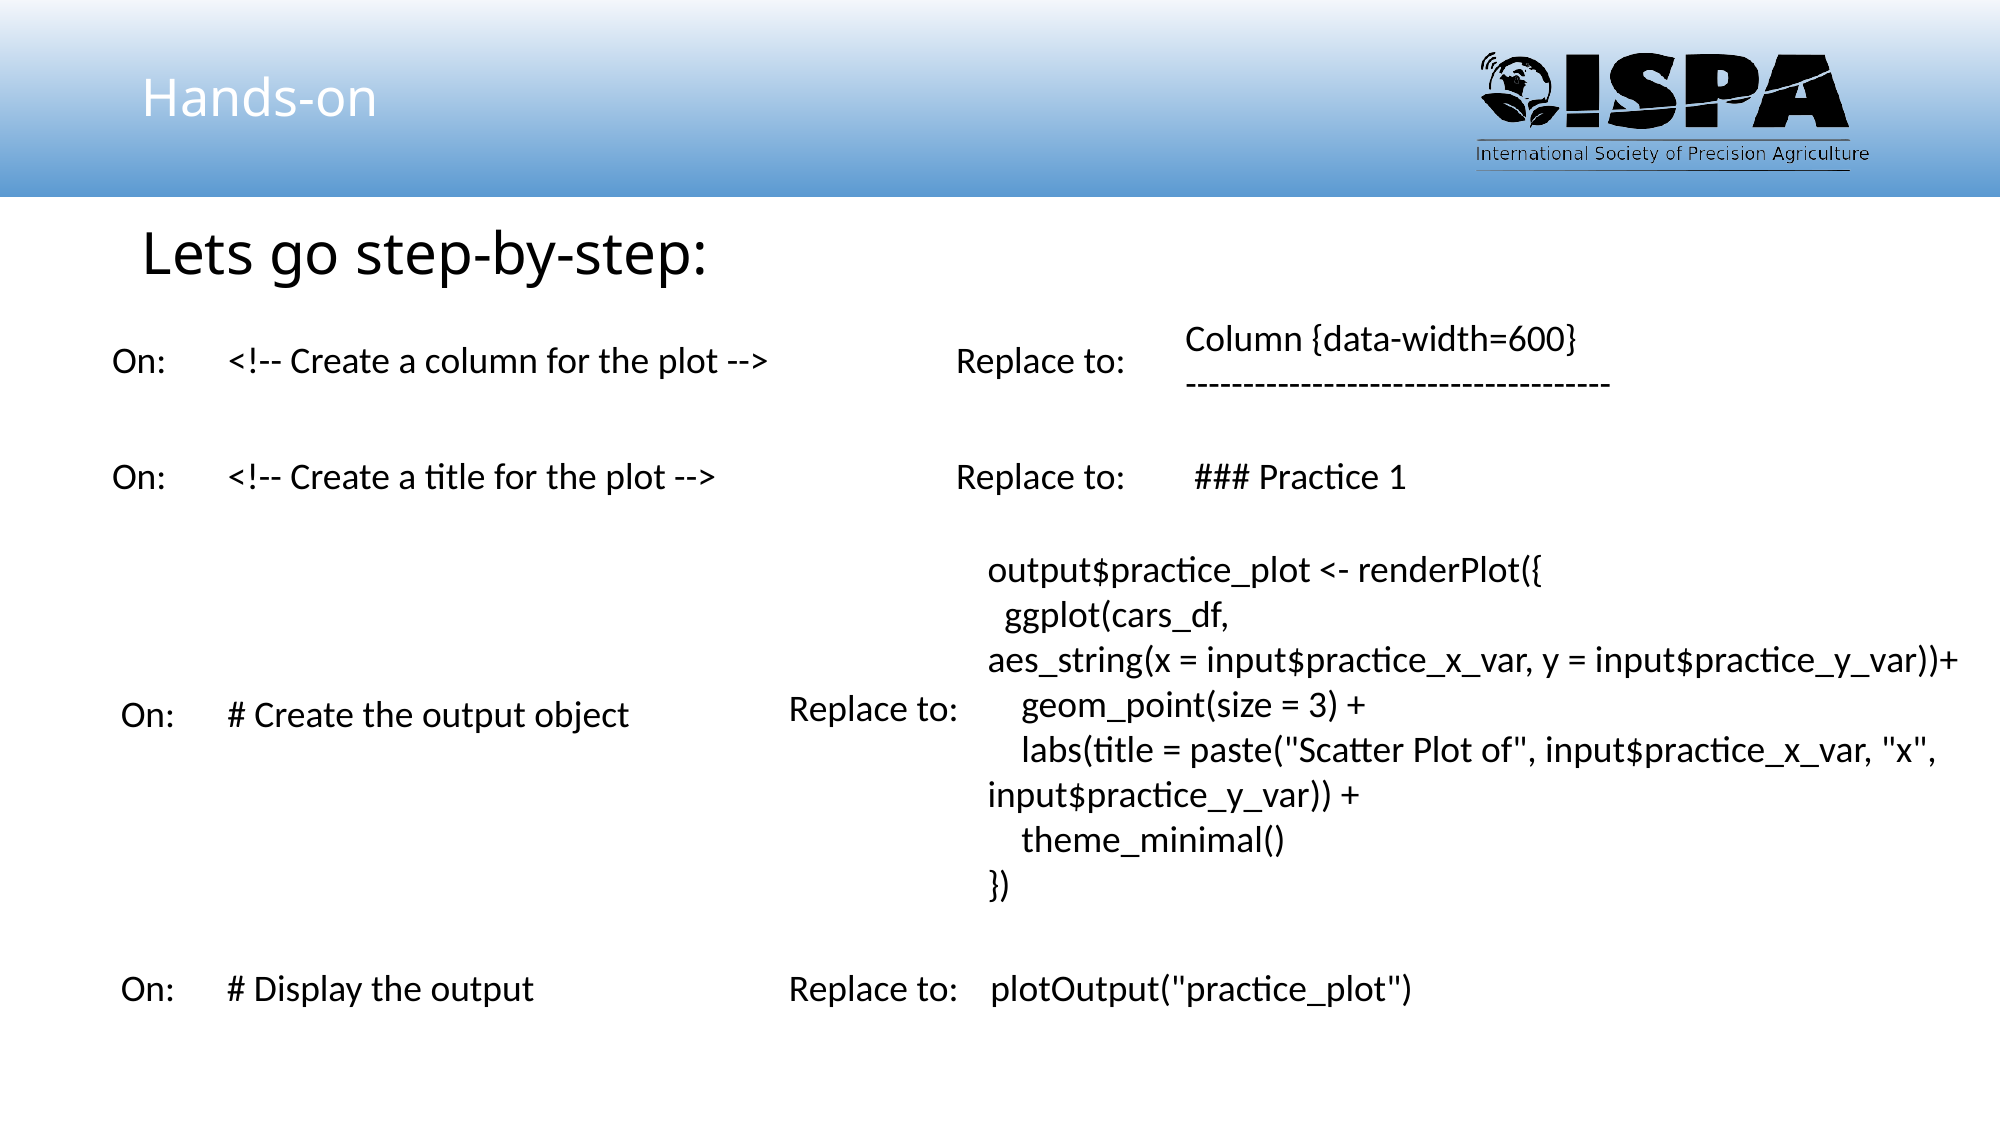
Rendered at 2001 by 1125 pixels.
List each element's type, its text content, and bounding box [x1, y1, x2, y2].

text_box On: [97, 328, 197, 389]
text_box # Display the output [212, 957, 550, 1017]
text_box [0, 0, 2000, 198]
picture [1468, 9, 1873, 221]
text_box <!-- Create a column for the plot --> [213, 328, 785, 389]
text_box Hands-on [127, 57, 647, 135]
text_box Replace to: [774, 957, 1042, 1017]
text_box Lets go step-by-step: [127, 208, 1058, 294]
text_box plotOutput("practice_plot") [1042, 957, 1428, 1017]
text_box On: [97, 445, 197, 505]
text_box Replace to: [774, 676, 972, 736]
text_box On: [106, 683, 206, 743]
text_box ### Practice 1 [1179, 445, 1423, 505]
text_box <!-- Create a title for the plot --> [213, 445, 732, 505]
text_box # Create the output object [212, 683, 646, 743]
text_box Replace to: [941, 328, 1170, 389]
text_box Column {data-width=600} ------------------------------------- [1170, 306, 1671, 411]
text_box output$practice_plot <- renderPlot({ ggplot(cars_df, aes_string(x = input$practice_x_var, y = input$practice_y_var))+ geom_point(size = 3) + labs(title = paste("Scatter Plot of", input$practice_x_var, "x", input$practice_y_var)) + theme_minimal() }) [972, 537, 2000, 912]
text_box On: [106, 957, 206, 1017]
text_box Replace to: [941, 445, 1179, 505]
